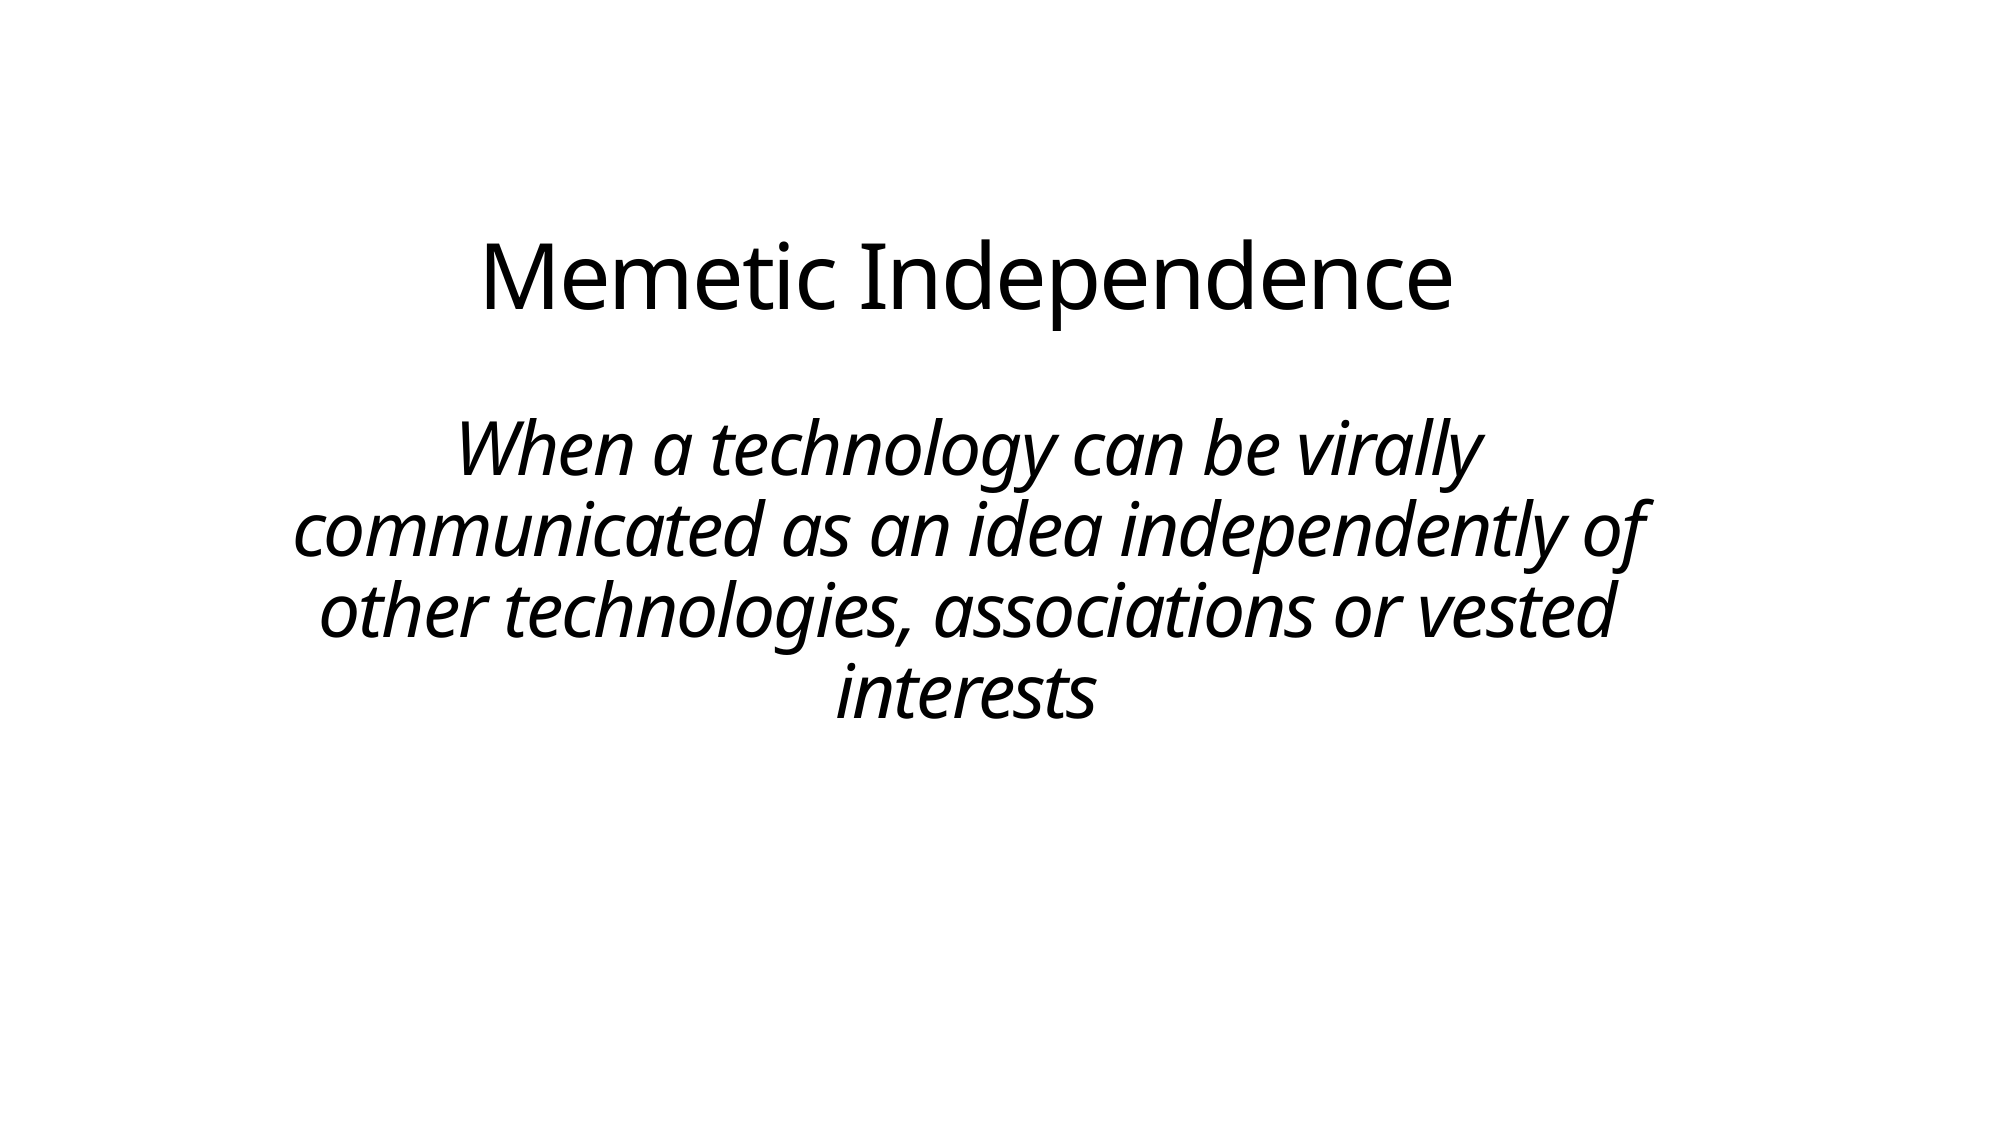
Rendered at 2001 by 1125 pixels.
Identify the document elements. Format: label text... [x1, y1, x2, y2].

title Memetic Independence When a technology can be virally communicated as an idea independently of other technologies, associations or vested interests [280, 230, 1655, 658]
